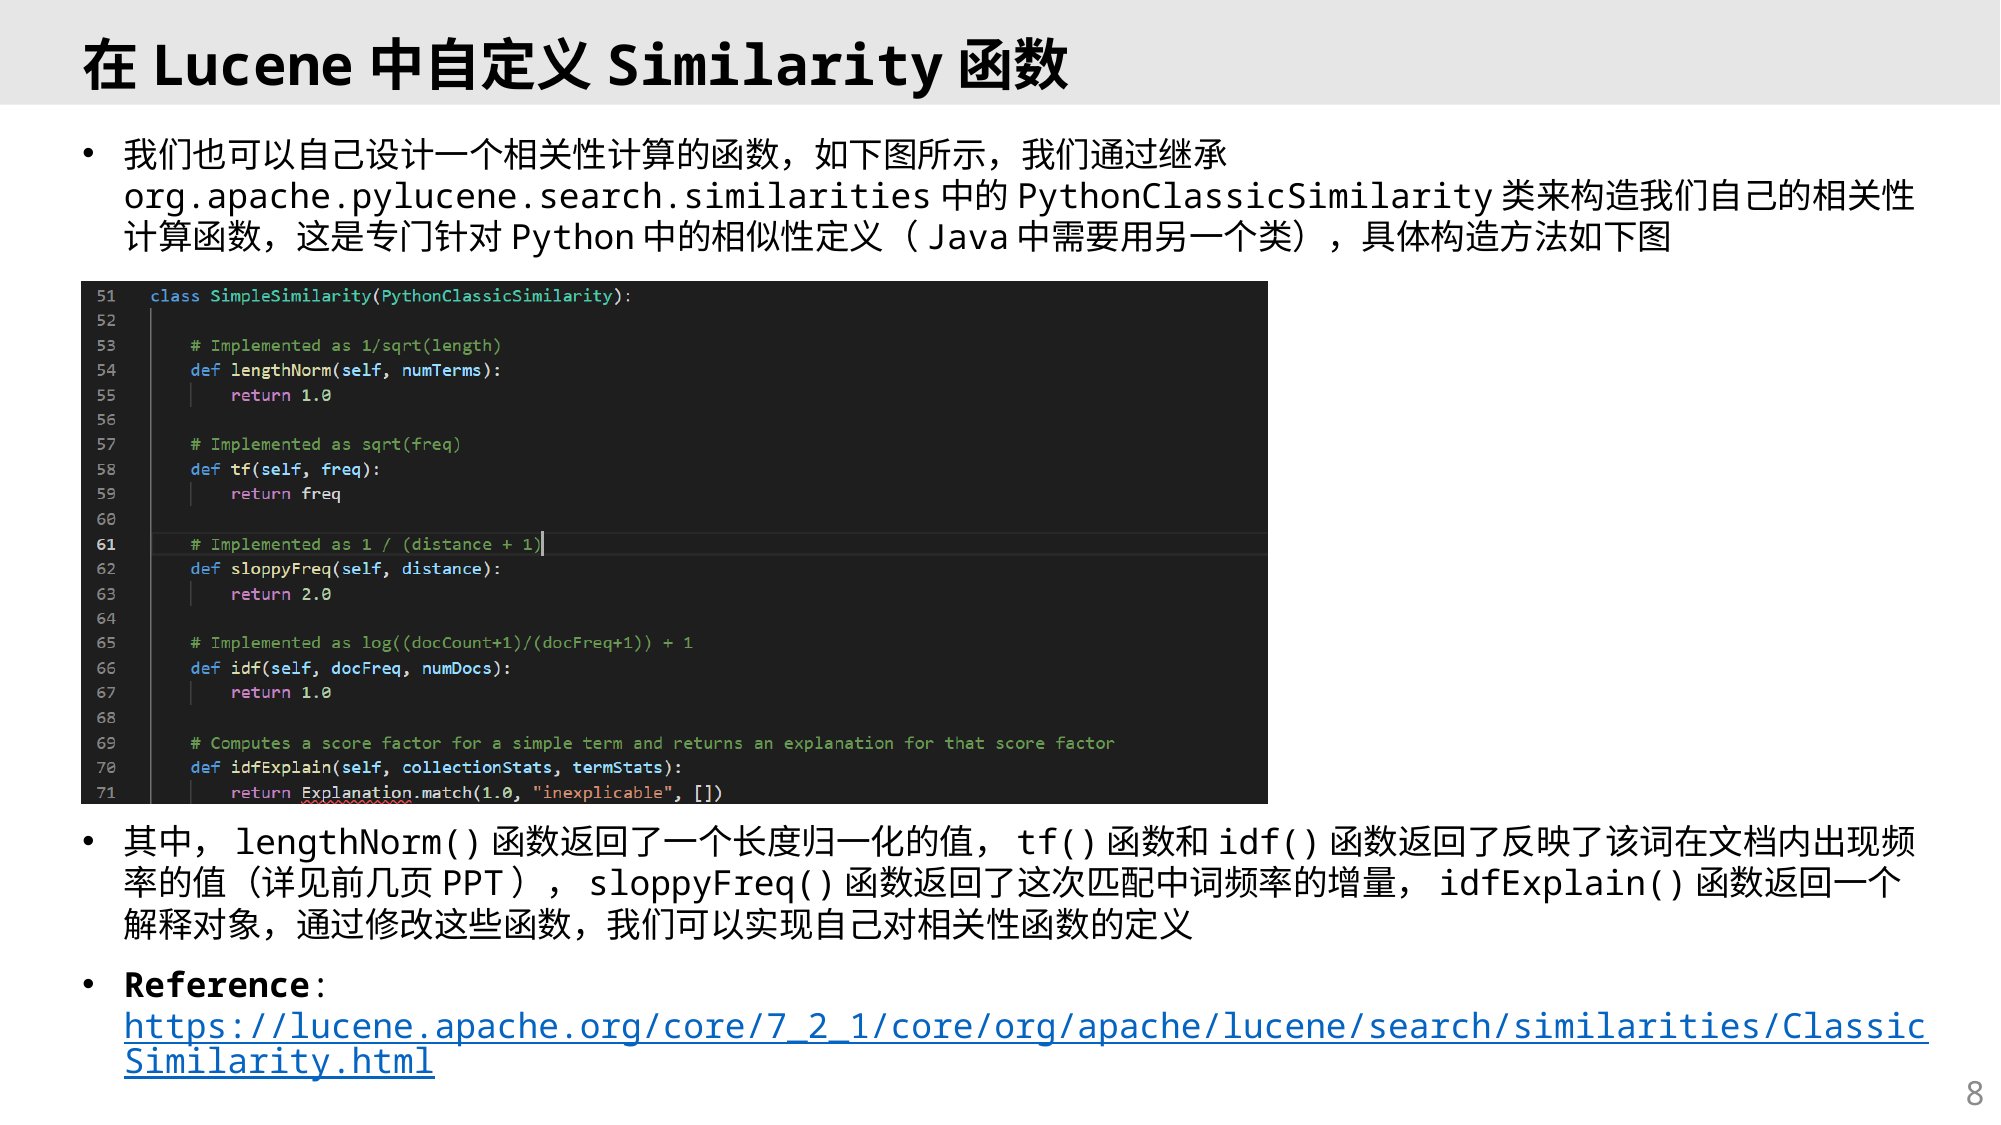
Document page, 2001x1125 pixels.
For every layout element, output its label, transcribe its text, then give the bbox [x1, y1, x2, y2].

title 在Lucene中自定义Similarity函数 [67, 16, 1945, 119]
picture [81, 281, 1268, 804]
slide_number 8 [1550, 1065, 2000, 1125]
list 我们也可以自己设计一个相关性计算的函数，如下图所示，我们通过继承org.apache.pylucene.search.similarities中的PythonClassicSimilarity类来构造我们自己的相关性计算函数，这是专门针对Python中的相似性定义（Java中需要用另一个类），具体构造方法如下图 其中，lengthNorm()函数返回了一个长度归一化的值，tf()函数和idf()函数返回了反映了该词在文档内出现频率的值（详见前几页PPT），sloppyFreq()函数返回了这次匹配中词频率的增量，idfExplain()函数返回一个解释对象，通过修改这些函数，我们可以实现自己对相关性函数的定义 Reference: https://lucene.apache.org/core/7_2_1/core/org/apache/lucene/search/similarities/ClassicSimilarity.html [67, 125, 1945, 1103]
